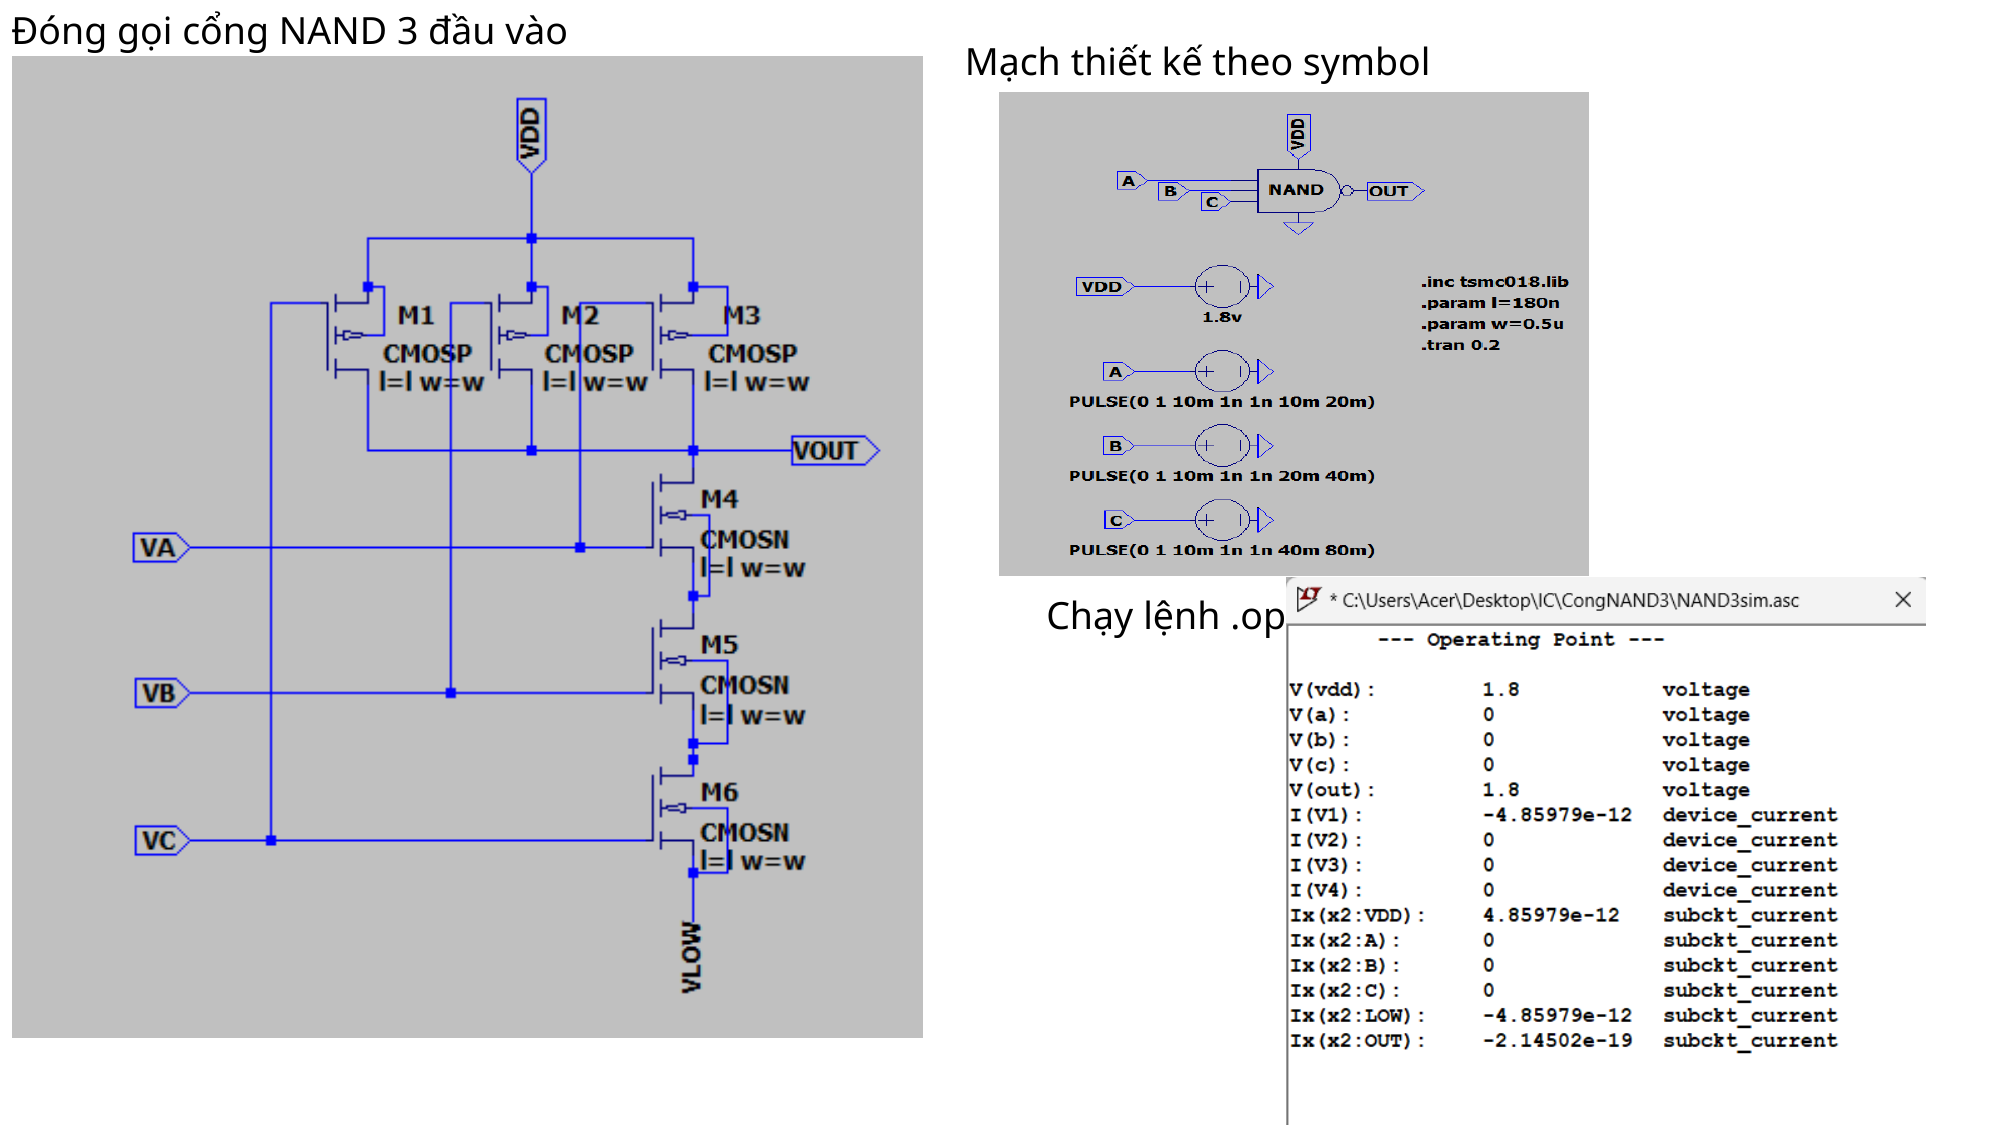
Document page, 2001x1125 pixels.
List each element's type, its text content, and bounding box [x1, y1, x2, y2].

text_box Đóng gọi cổng NAND 3 đầu vào [0, 0, 594, 60]
text_box Chạy lệnh .op: [1031, 584, 1286, 645]
picture [11, 56, 923, 1039]
text_box Mạch thiết kế theo symbol [950, 30, 1503, 90]
picture [999, 91, 1926, 1125]
